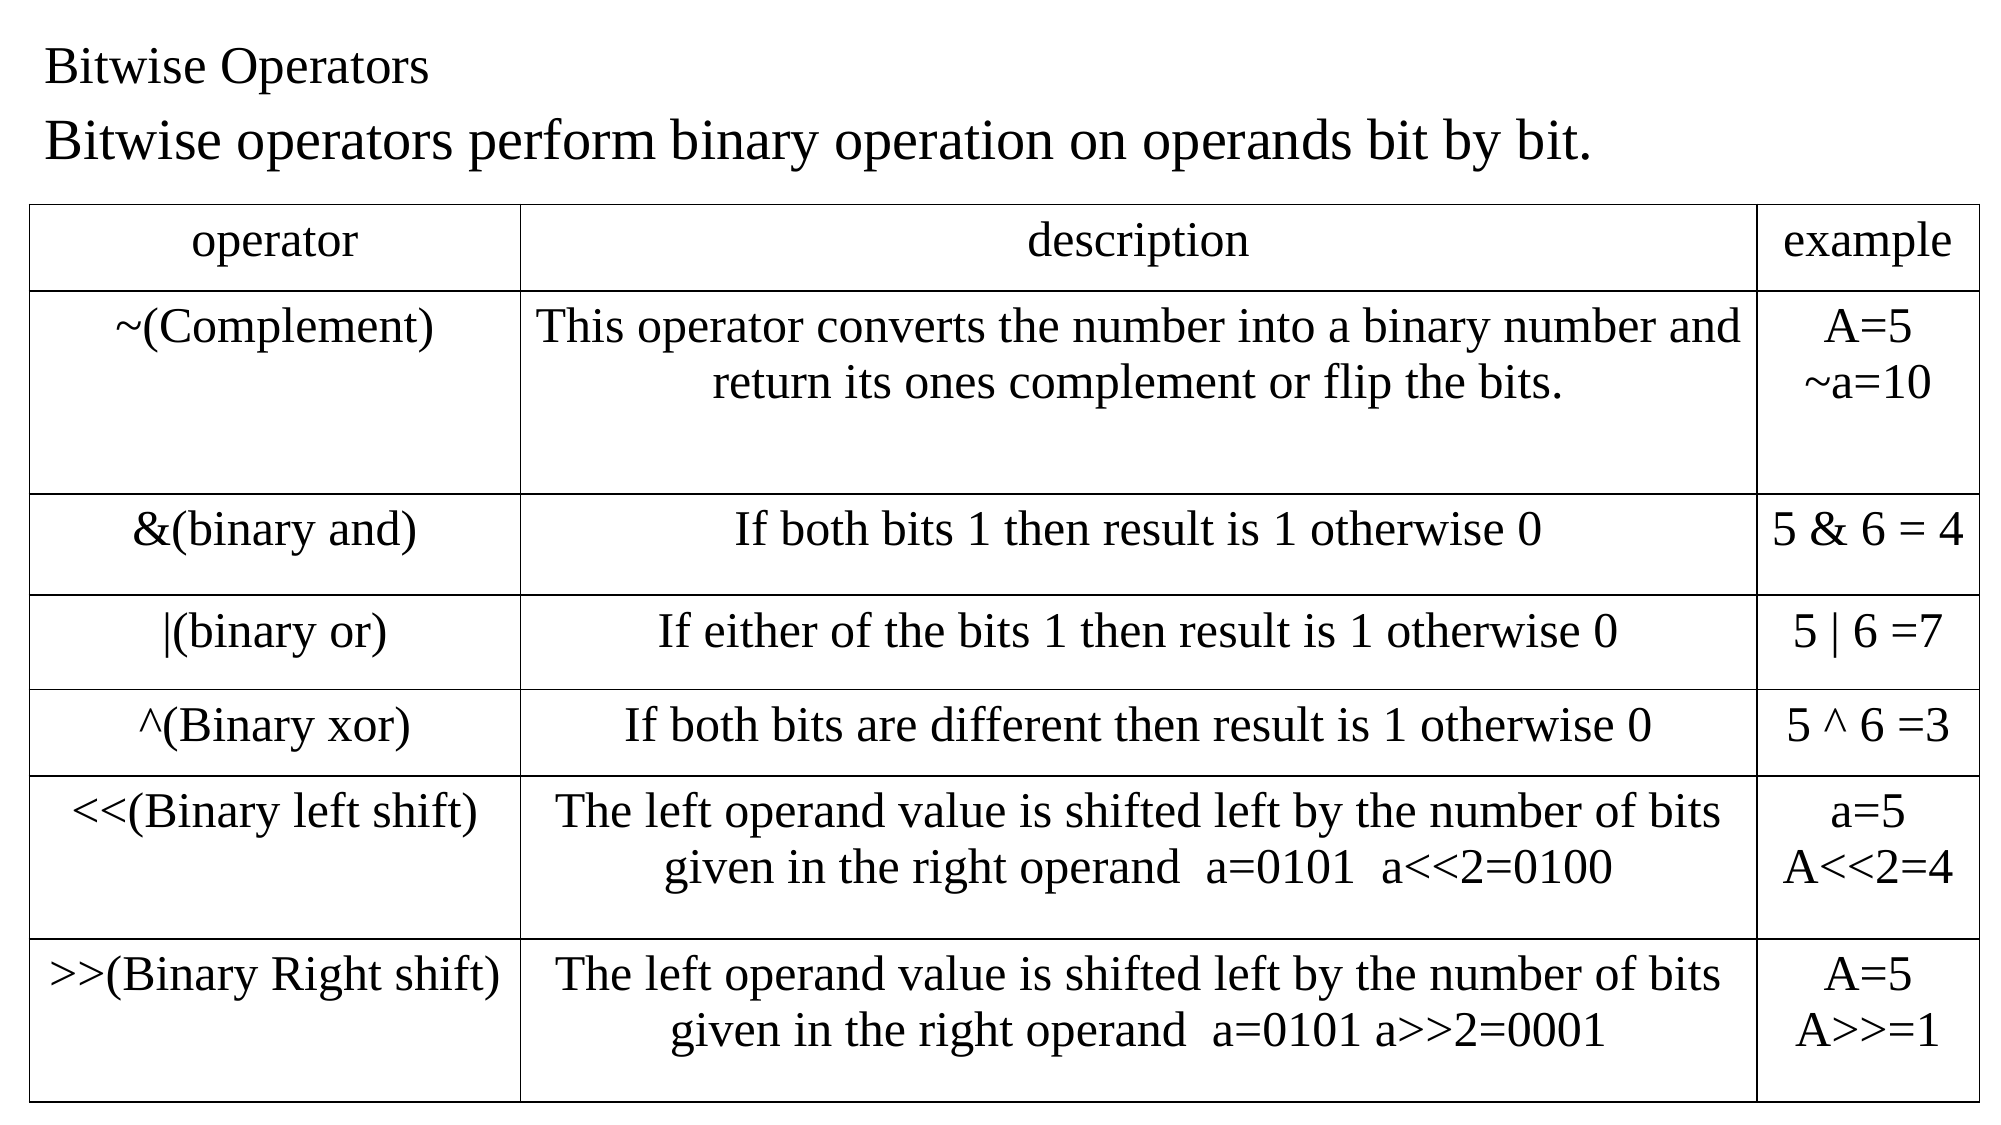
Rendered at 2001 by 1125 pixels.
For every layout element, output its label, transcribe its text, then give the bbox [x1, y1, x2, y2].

table_cell >>(Binary Right shift) [30, 940, 520, 1101]
table_header example [1758, 205, 1979, 290]
table_cell The left operand value is shifted left by the number of bits given in the right operand a=0101 a>>2=0001 [521, 940, 1756, 1101]
list Bitwise operators perform binary operation on operands bit by bit. [29, 102, 1957, 204]
table_cell &(binary and) [30, 495, 520, 594]
table_cell The left operand value is shifted left by the number of bits given in the right operand a=0101 a<<2=0100 [521, 777, 1756, 938]
table_cell a=5 A<<2=4 [1758, 777, 1979, 938]
table_cell <<(Binary left shift) [30, 777, 520, 938]
title Bitwise Operators [29, 29, 1957, 102]
table_header operator [30, 205, 520, 290]
table_cell A=5 ~a=10 [1758, 292, 1979, 493]
table_cell 5 ^ 6 =3 [1758, 690, 1979, 775]
table_cell This operator converts the number into a binary number and return its ones complement or flip the bits. [521, 292, 1756, 493]
table_cell If both bits are different then result is 1 otherwise 0 [521, 690, 1756, 775]
table_cell ~(Complement) [30, 292, 520, 493]
table_cell |(binary or) [30, 596, 520, 689]
table_cell ^(Binary xor) [30, 690, 520, 775]
table_cell If either of the bits 1 then result is 1 otherwise 0 [521, 596, 1756, 689]
table_cell If both bits 1 then result is 1 otherwise 0 [521, 495, 1756, 594]
table_cell 5 | 6 =7 [1758, 596, 1979, 689]
table_cell A=5 A>>=1 [1758, 940, 1979, 1101]
table_header description [521, 205, 1756, 290]
table_cell 5 & 6 = 4 [1758, 495, 1979, 594]
